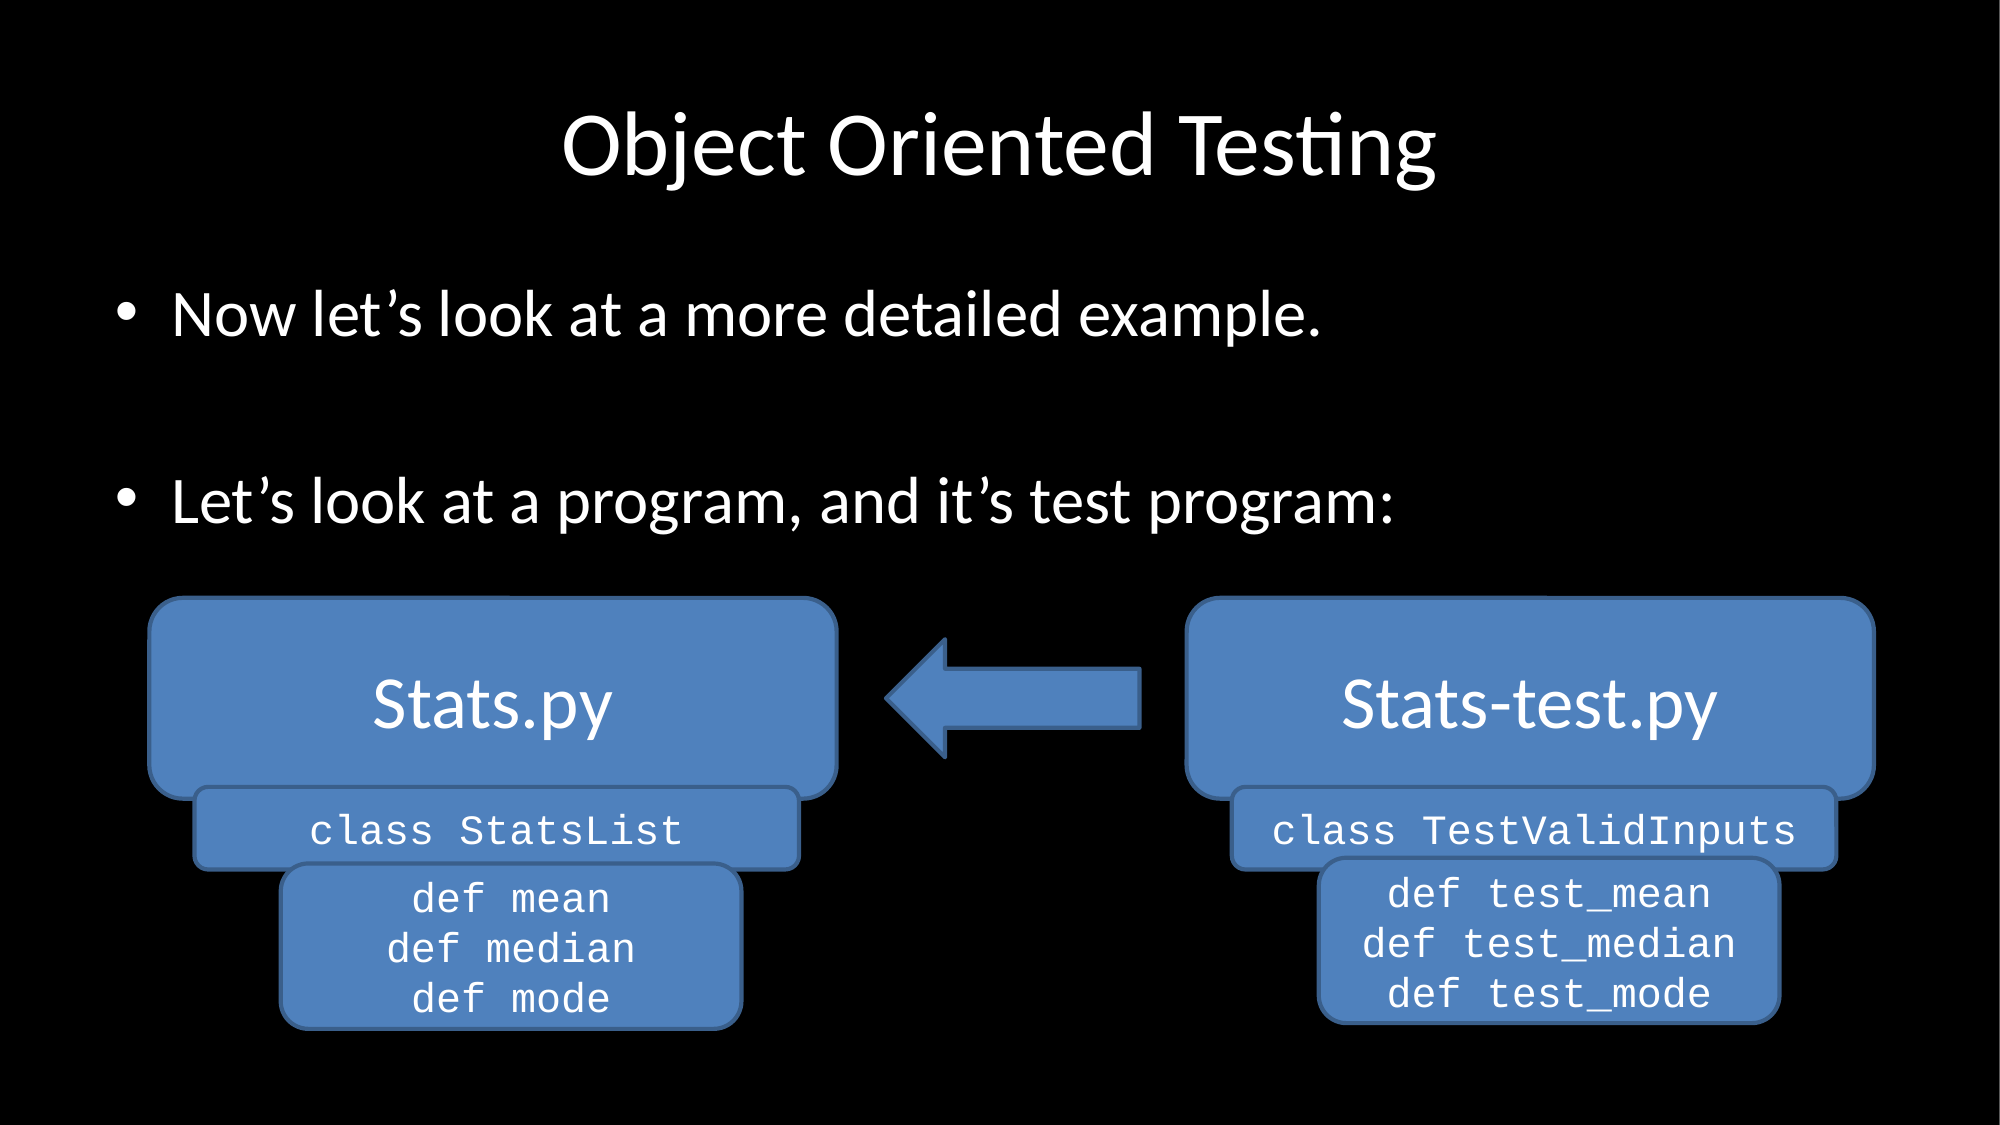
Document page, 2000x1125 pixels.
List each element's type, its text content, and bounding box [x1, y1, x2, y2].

text_box Stats.py [147, 595, 839, 801]
text_box class StatsList [192, 784, 802, 872]
text_box def test_mean def test_median def test_mode [1316, 855, 1782, 1026]
list Now let’s look at a more detailed example. Let’s look at a program, and it’s test program: [99, 262, 1900, 1005]
text_box class TestValidInputs [1229, 784, 1839, 872]
text_box def mean def median def mode [278, 861, 744, 1031]
text_box [883, 637, 1142, 760]
title Object Oriented Testing [99, 45, 1900, 233]
text_box Stats-test.py [1184, 595, 1877, 801]
